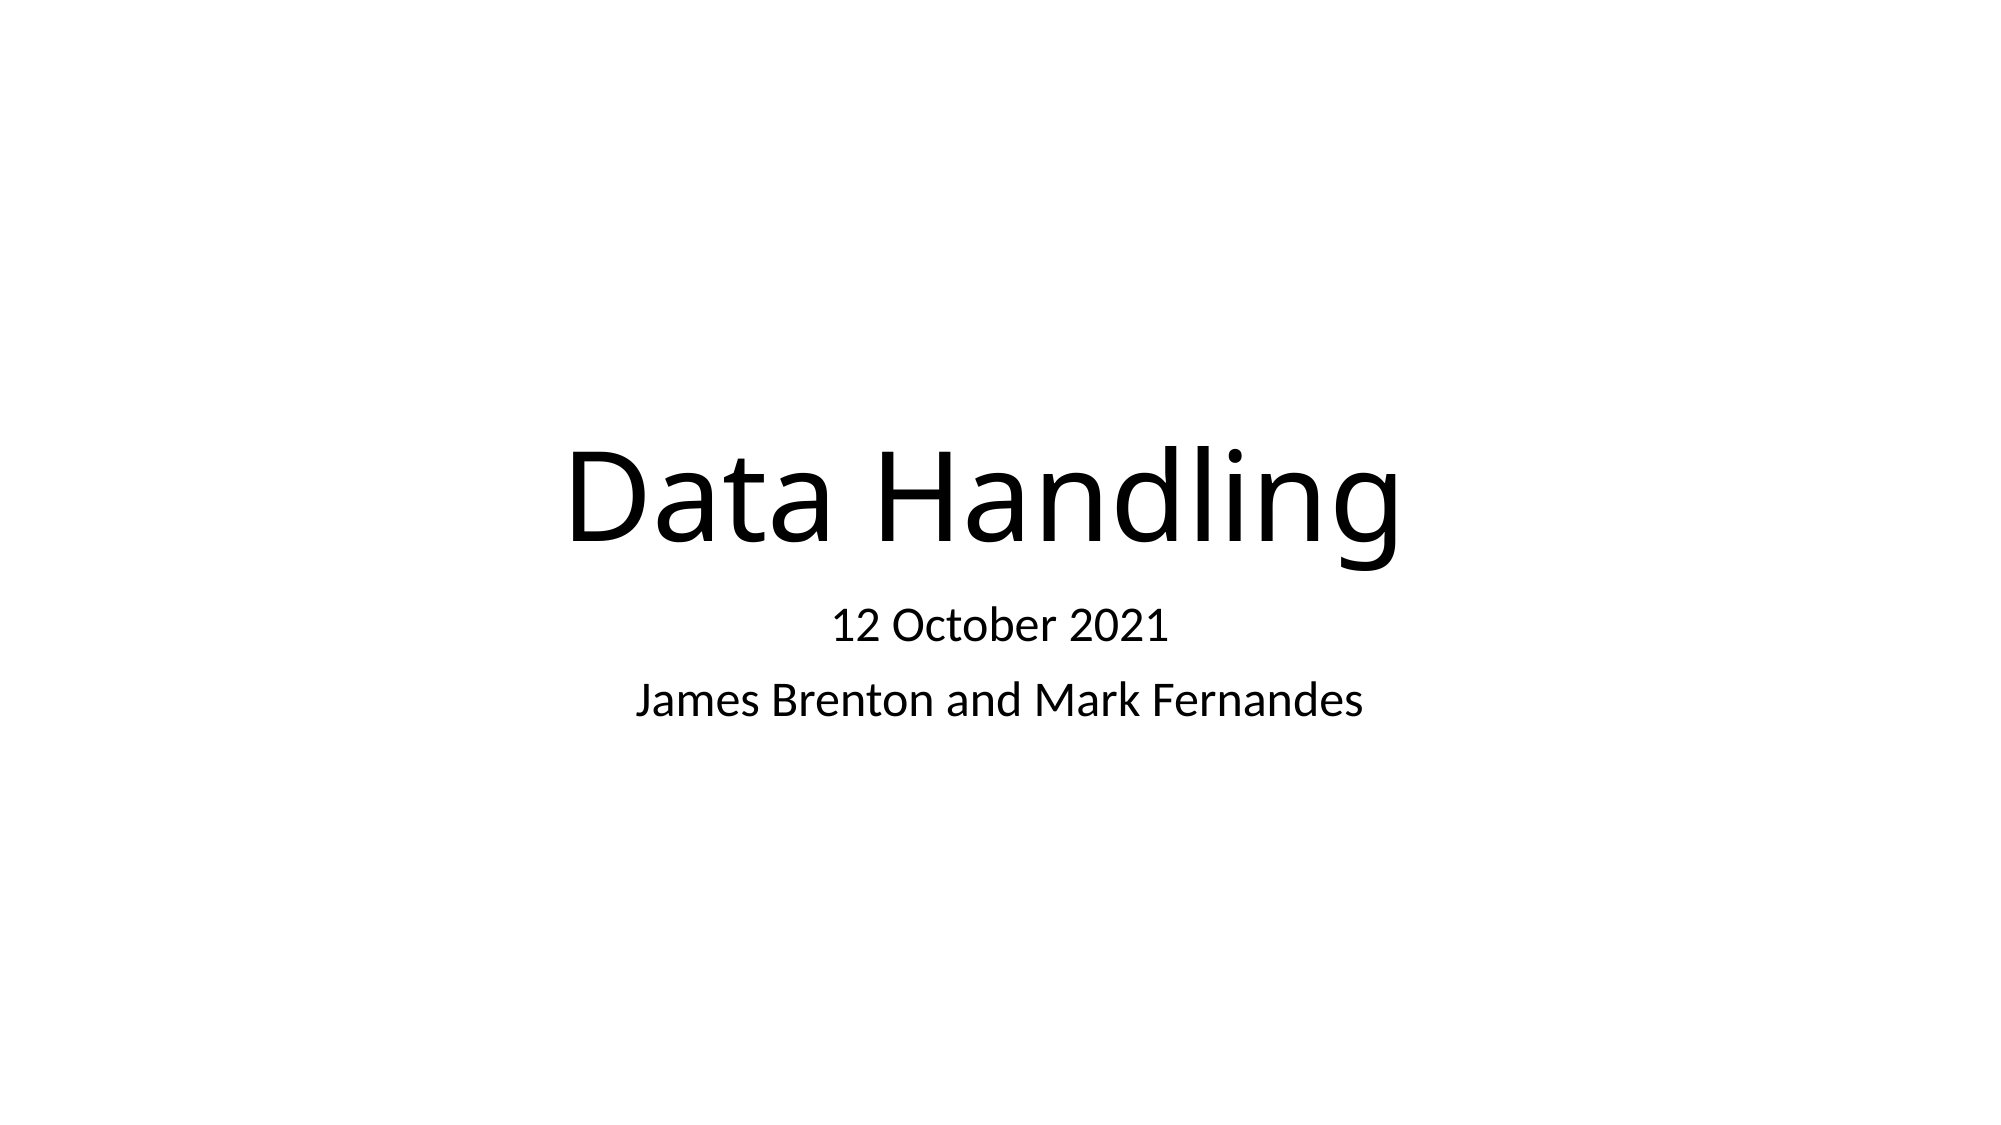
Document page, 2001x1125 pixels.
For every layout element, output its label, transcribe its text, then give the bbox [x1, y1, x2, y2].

subtitle 12 October 2021 James Brenton and Mark Fernandes [249, 590, 1750, 863]
title Data Handling [249, 184, 1750, 576]
